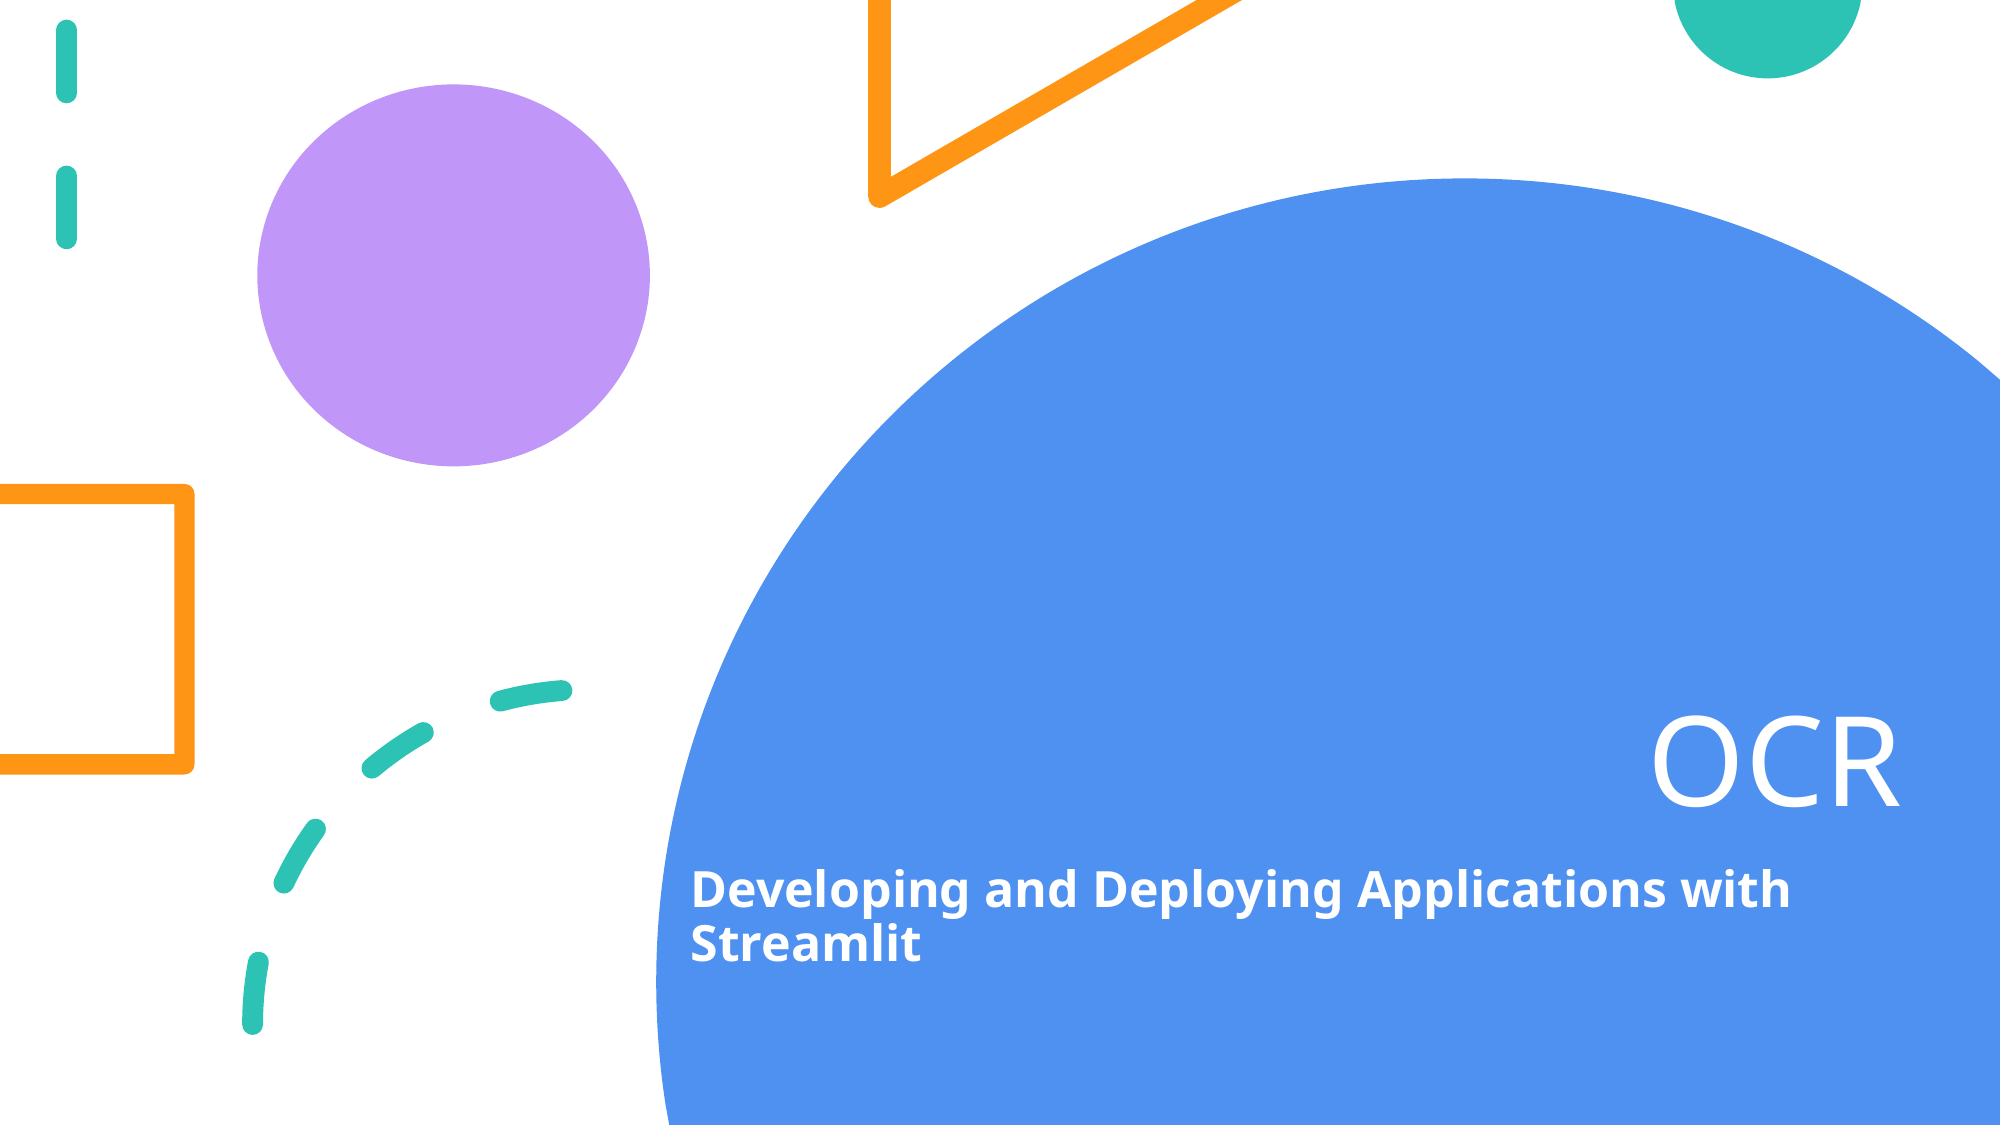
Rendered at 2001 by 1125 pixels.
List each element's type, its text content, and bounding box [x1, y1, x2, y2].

title OCR [835, 450, 1917, 842]
subtitle Developing and Deploying Applications with Streamlit [675, 856, 1917, 1020]
